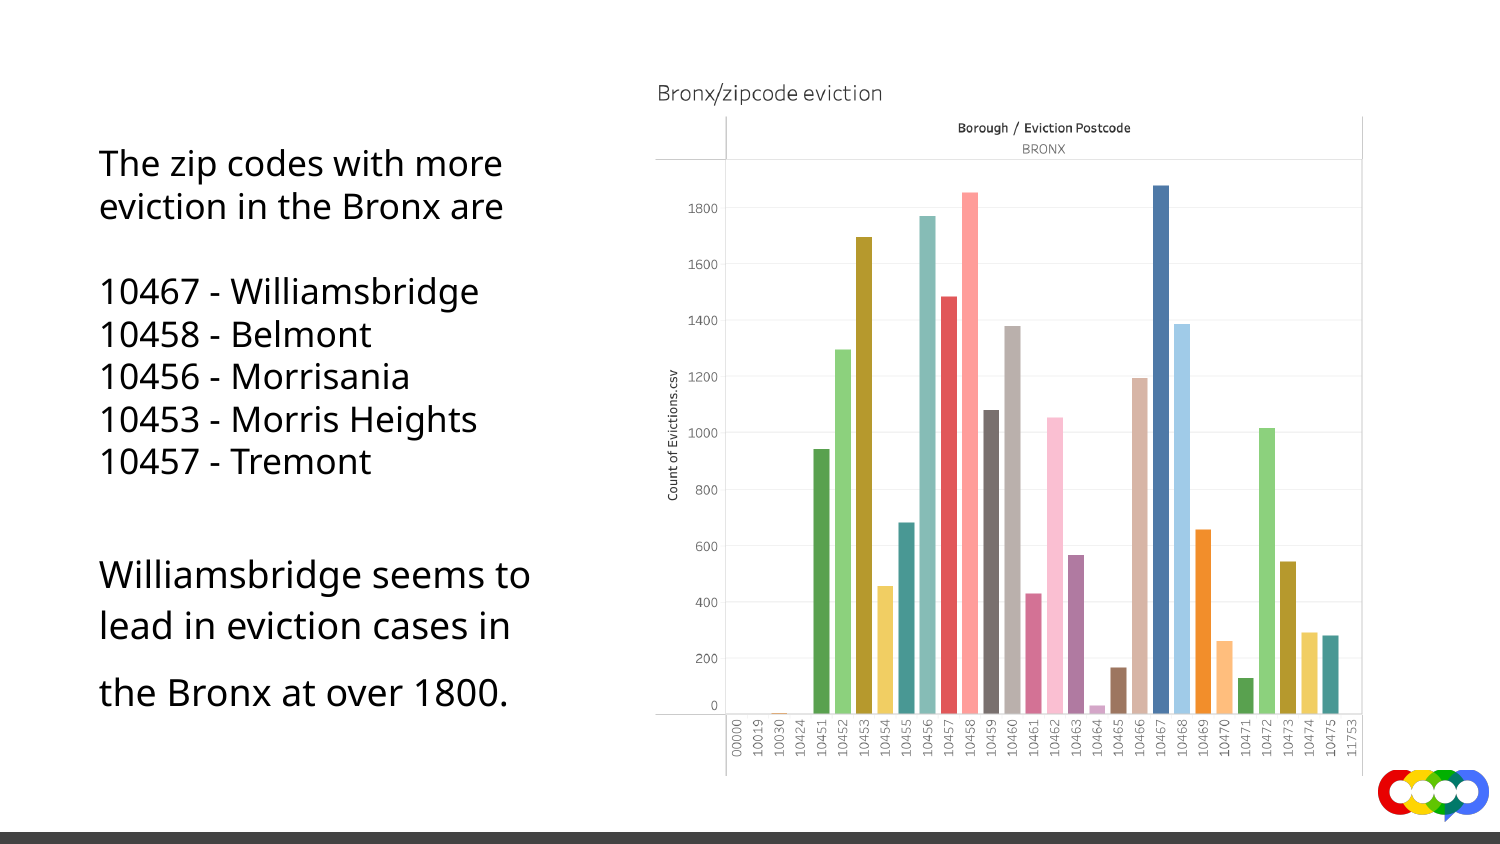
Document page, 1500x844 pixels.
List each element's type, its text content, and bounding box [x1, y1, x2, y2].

text_box Williamsbridge seems to lead in eviction cases in the Bronx at over 1800. [83, 528, 576, 732]
picture [647, 68, 1365, 776]
text_box The zip codes with more eviction in the Bronx are 10467 - Williamsbridge 10458 - Belmont 10456 - Morrisania 10453 - Morris Heights 10457 - Tremont [83, 126, 576, 497]
picture [1378, 770, 1489, 822]
